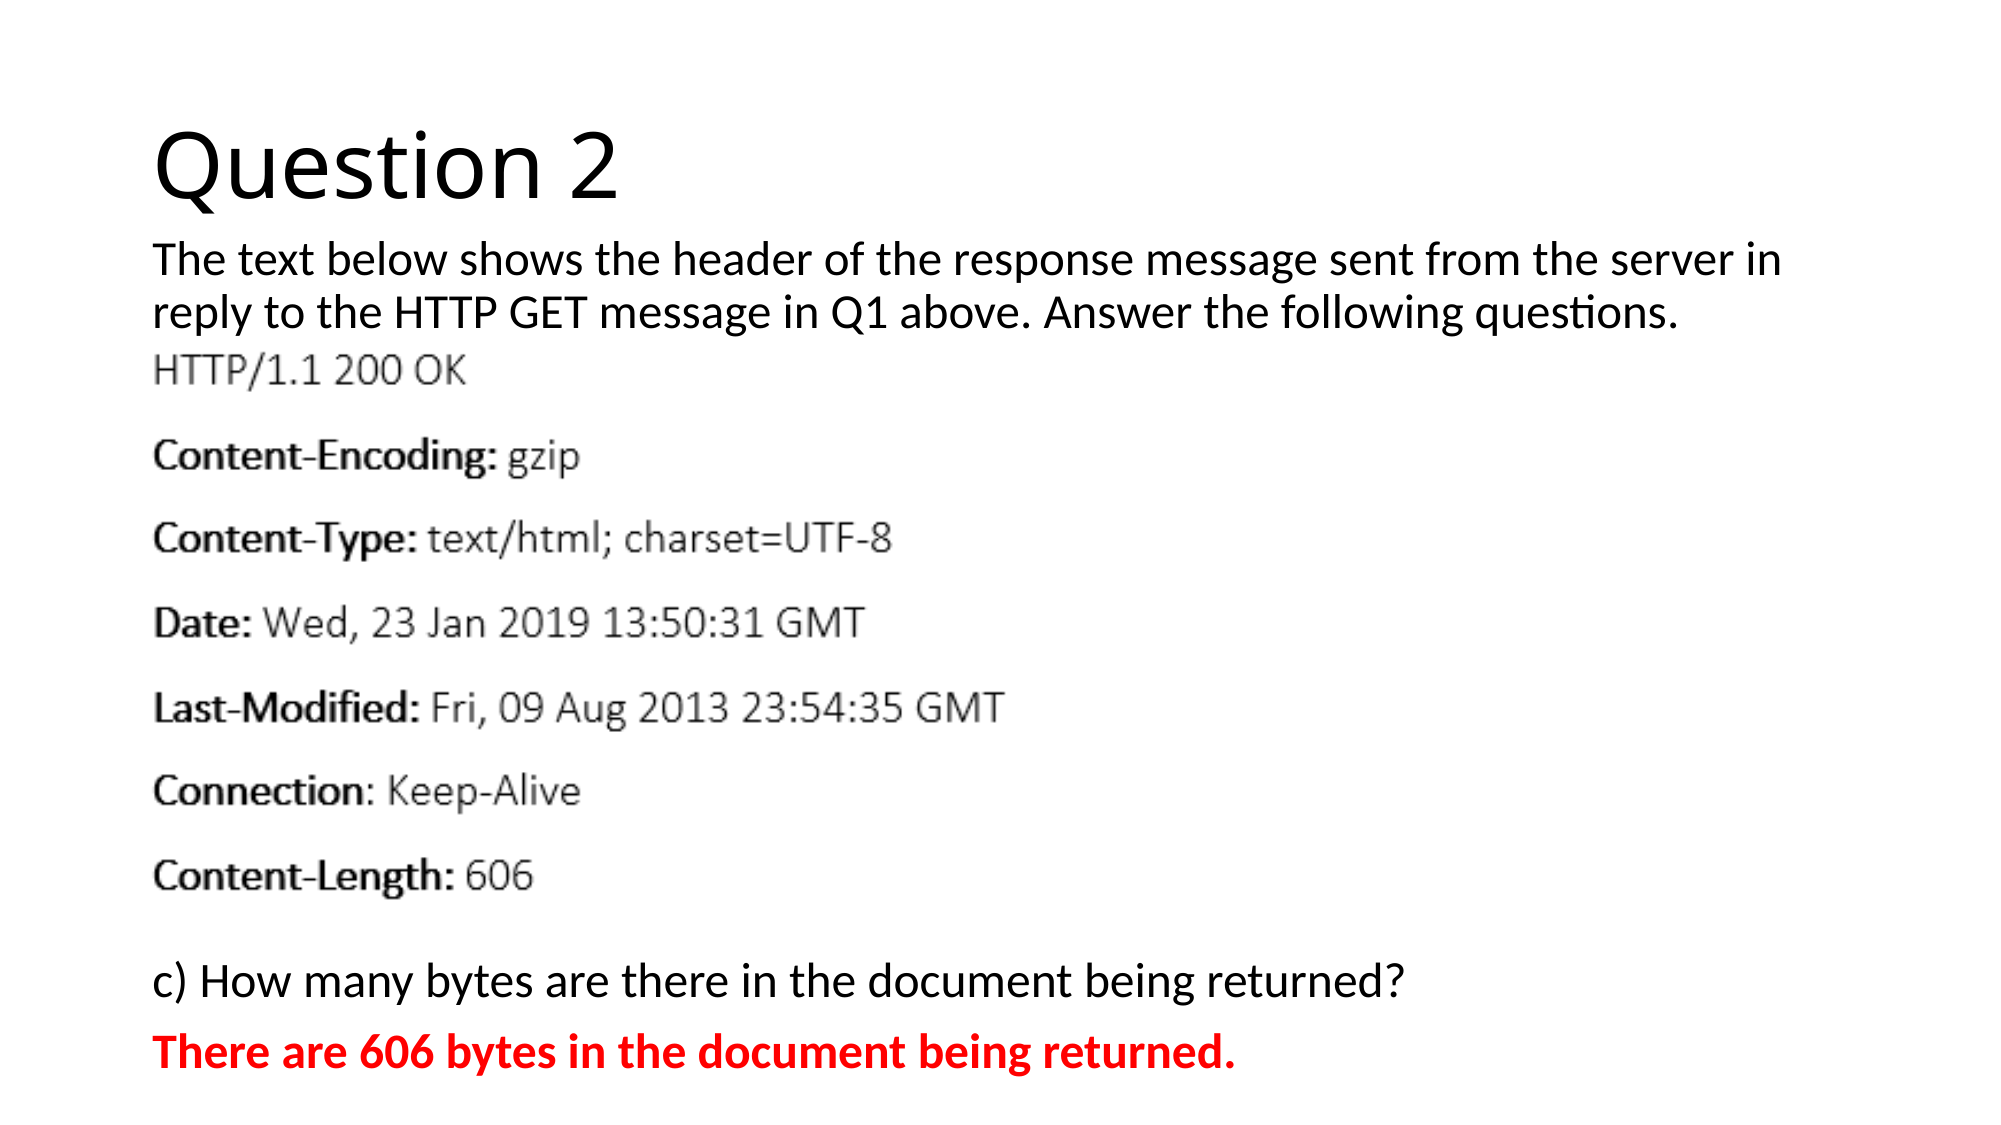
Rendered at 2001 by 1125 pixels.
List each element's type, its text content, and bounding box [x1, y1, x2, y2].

text_box The text below shows the header of the response message sent from the server in reply to the HTTP GET message in Q1 above. Answer the following questions. [137, 225, 1863, 377]
text_box c) How many bytes are there in the document being returned? There are 606 bytes in the document being returned. [137, 947, 1863, 1087]
picture [137, 323, 1056, 919]
title Question 2 [137, 59, 1863, 225]
